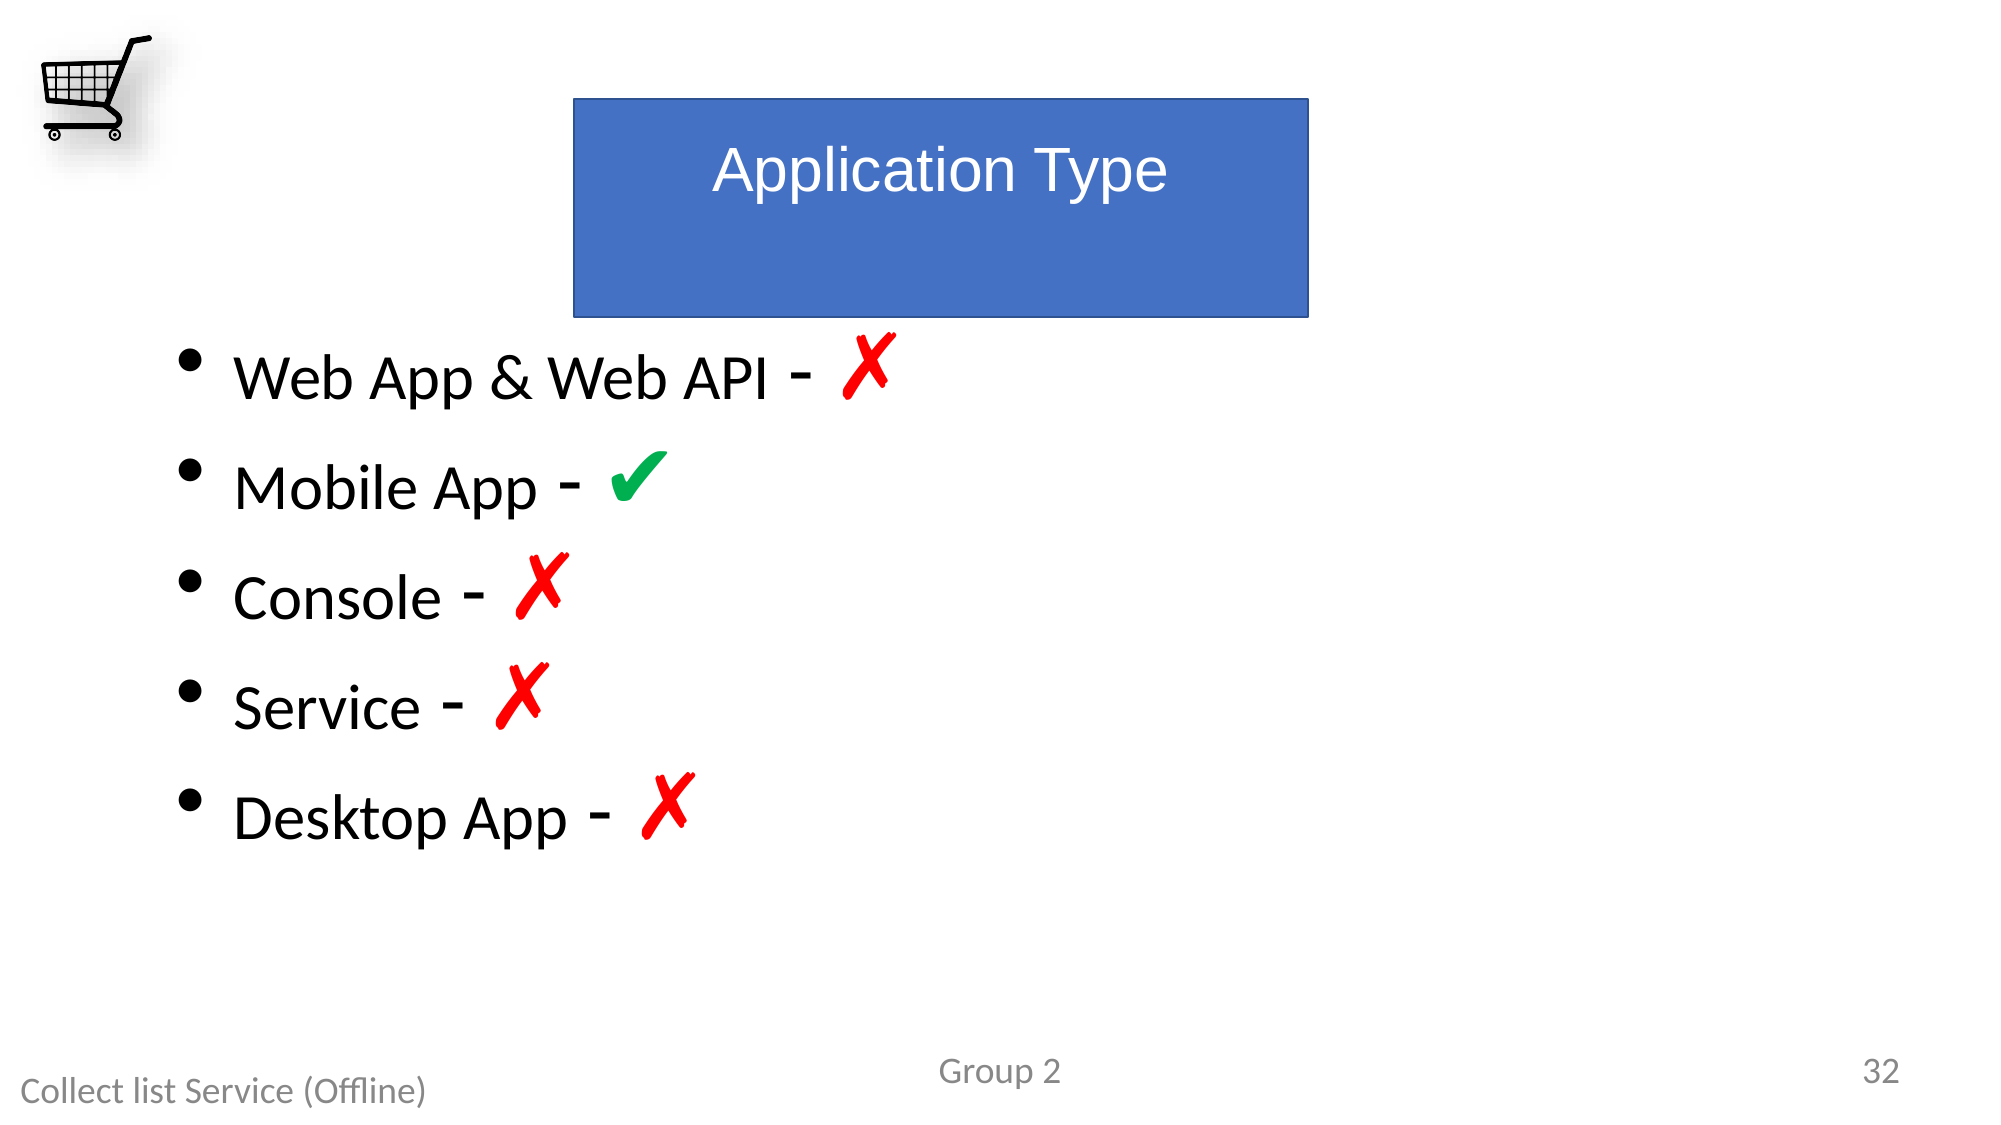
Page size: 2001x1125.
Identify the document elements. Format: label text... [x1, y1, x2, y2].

title Application Type [573, 98, 1309, 305]
text_box Collect list Service (Offline) [0, 1066, 544, 1112]
footer Group 2 [680, 1046, 1320, 1125]
text_box Web App & Web API - ✗ Mobile App - ✔ Console - ✗ Service - ✗ Desktop App - ✗ [156, 305, 1450, 858]
slide_number 32 [1440, 1046, 1900, 1125]
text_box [15, 15, 202, 191]
